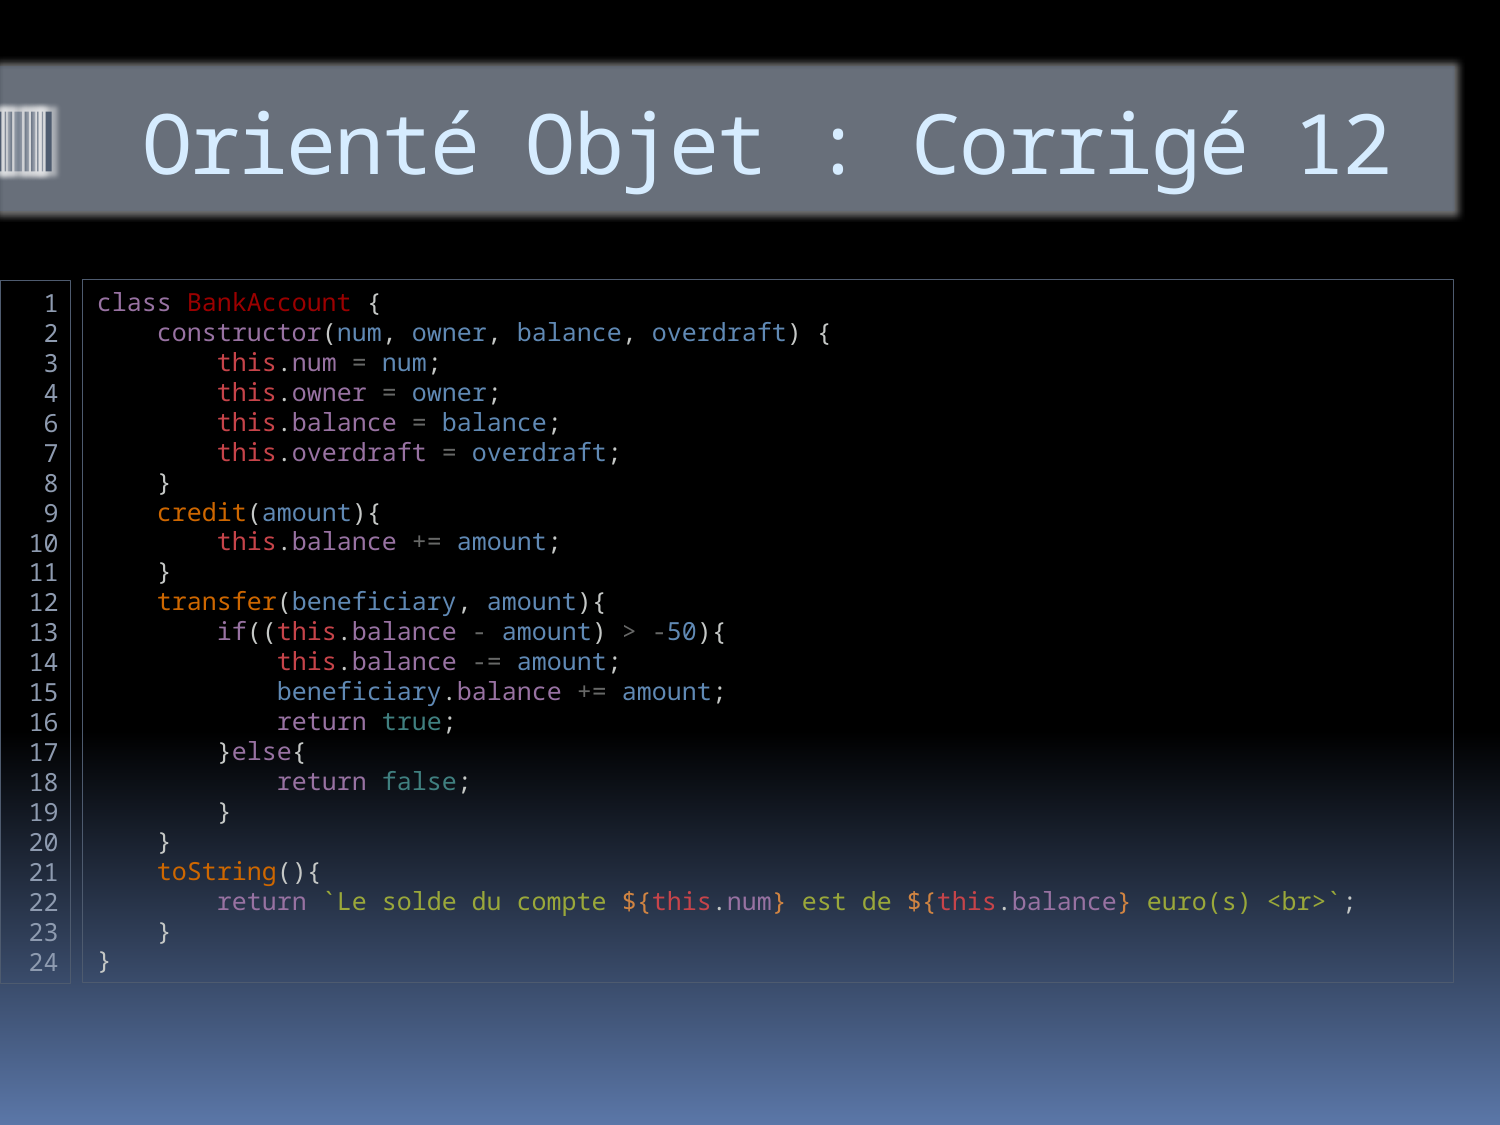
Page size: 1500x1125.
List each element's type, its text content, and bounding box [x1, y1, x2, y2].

title Orienté Objet : Corrigé 12 [82, 83, 1454, 234]
text_box class BankAccount { constructor(num, owner, balance, overdraft) { this.num = num; this.owner = owner; this.balance = balance; this.overdraft = overdraft; } credit(amount){ this.balance += amount; } transfer(beneficiary, amount){ if((this.balance - amount) > -50){ this.balance -= amount; beneficiary.balance += amount; return true; }else{ return false; } } toString(){ return `Le solde du compte ${this.num} est de ${this.balance} euro(s) <br>`; } } [82, 279, 1454, 983]
text_box 1 2 3 4 6 7 8 9 10 11 12 13 14 15 16 17 18 19 20 21 22 23 24 [0, 280, 71, 984]
